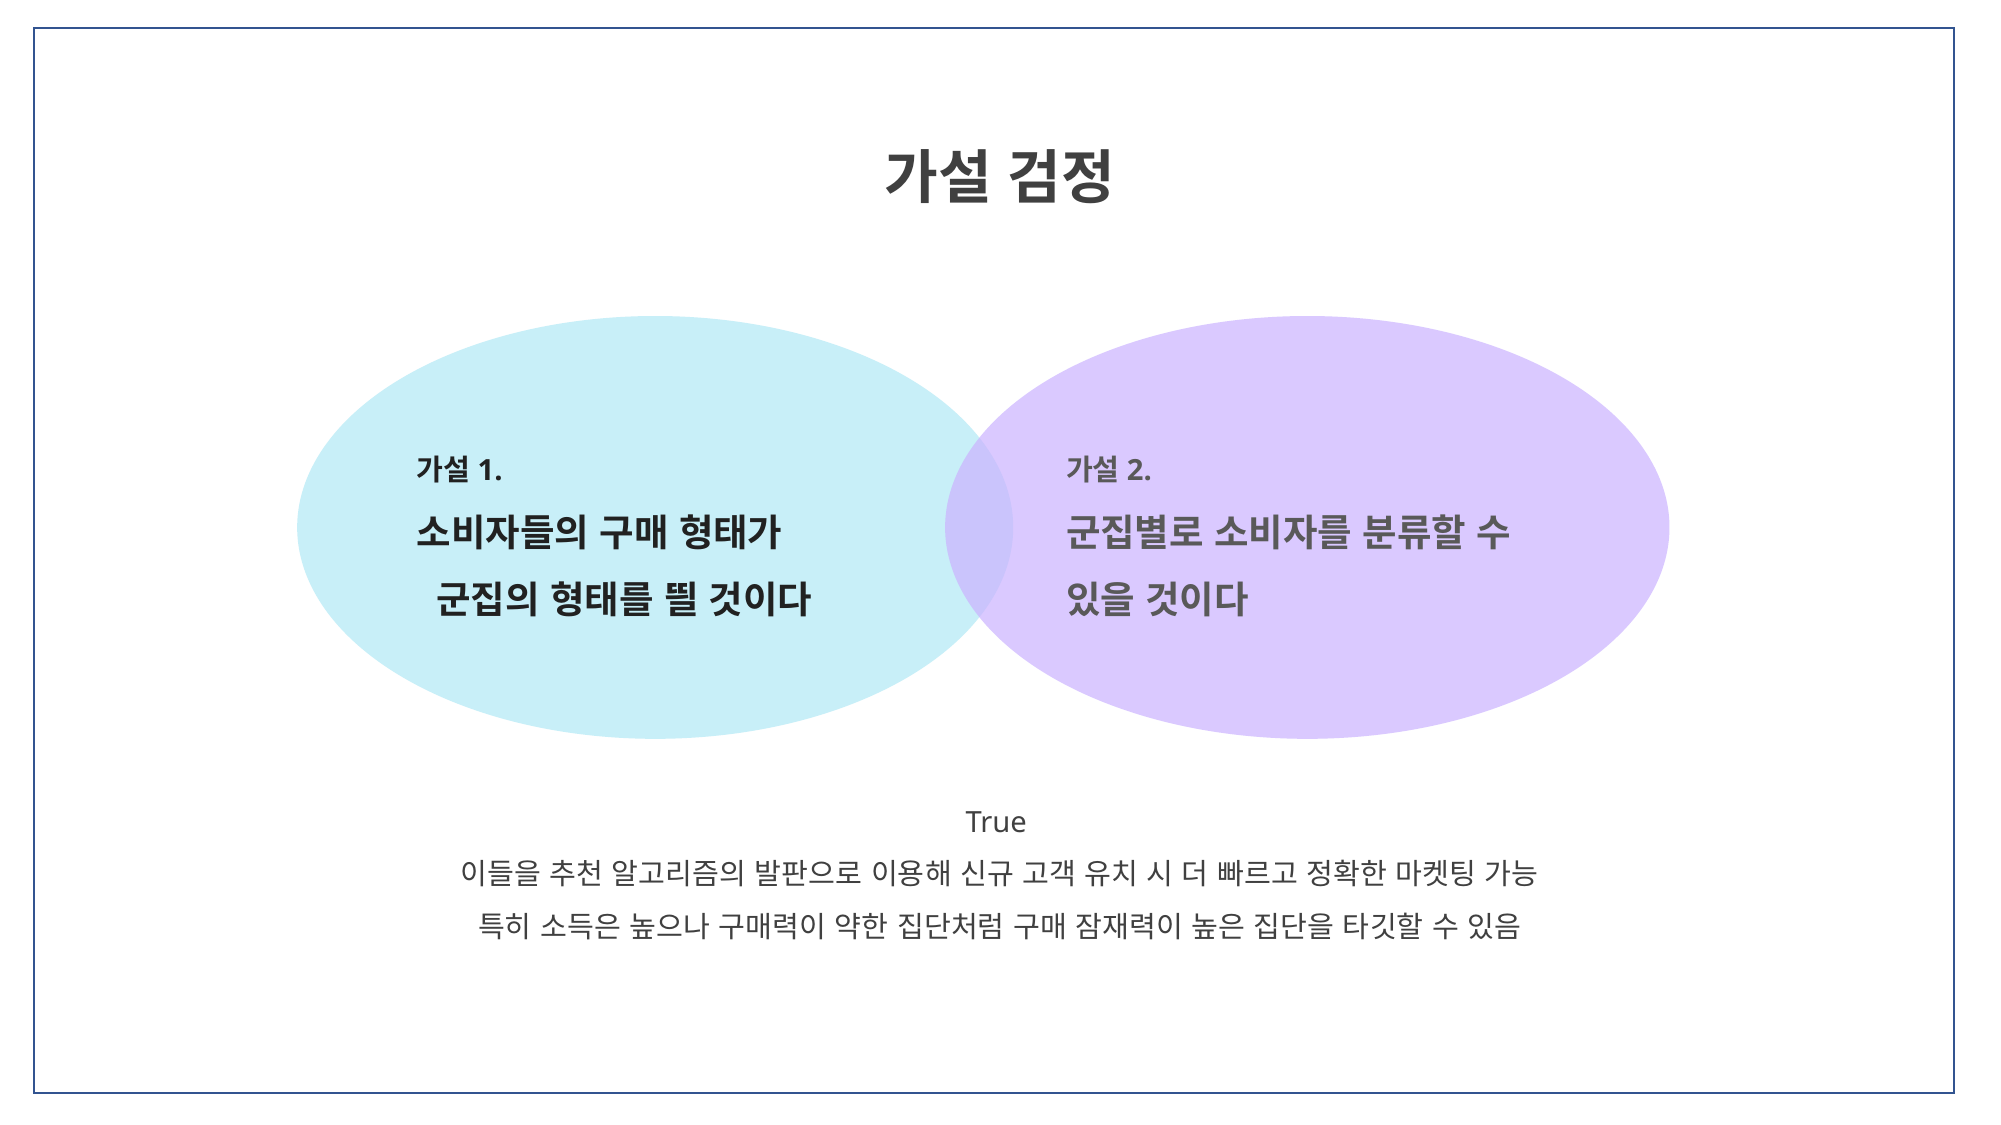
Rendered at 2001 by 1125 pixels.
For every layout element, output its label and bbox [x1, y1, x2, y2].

text_box [33, 27, 1955, 1094]
